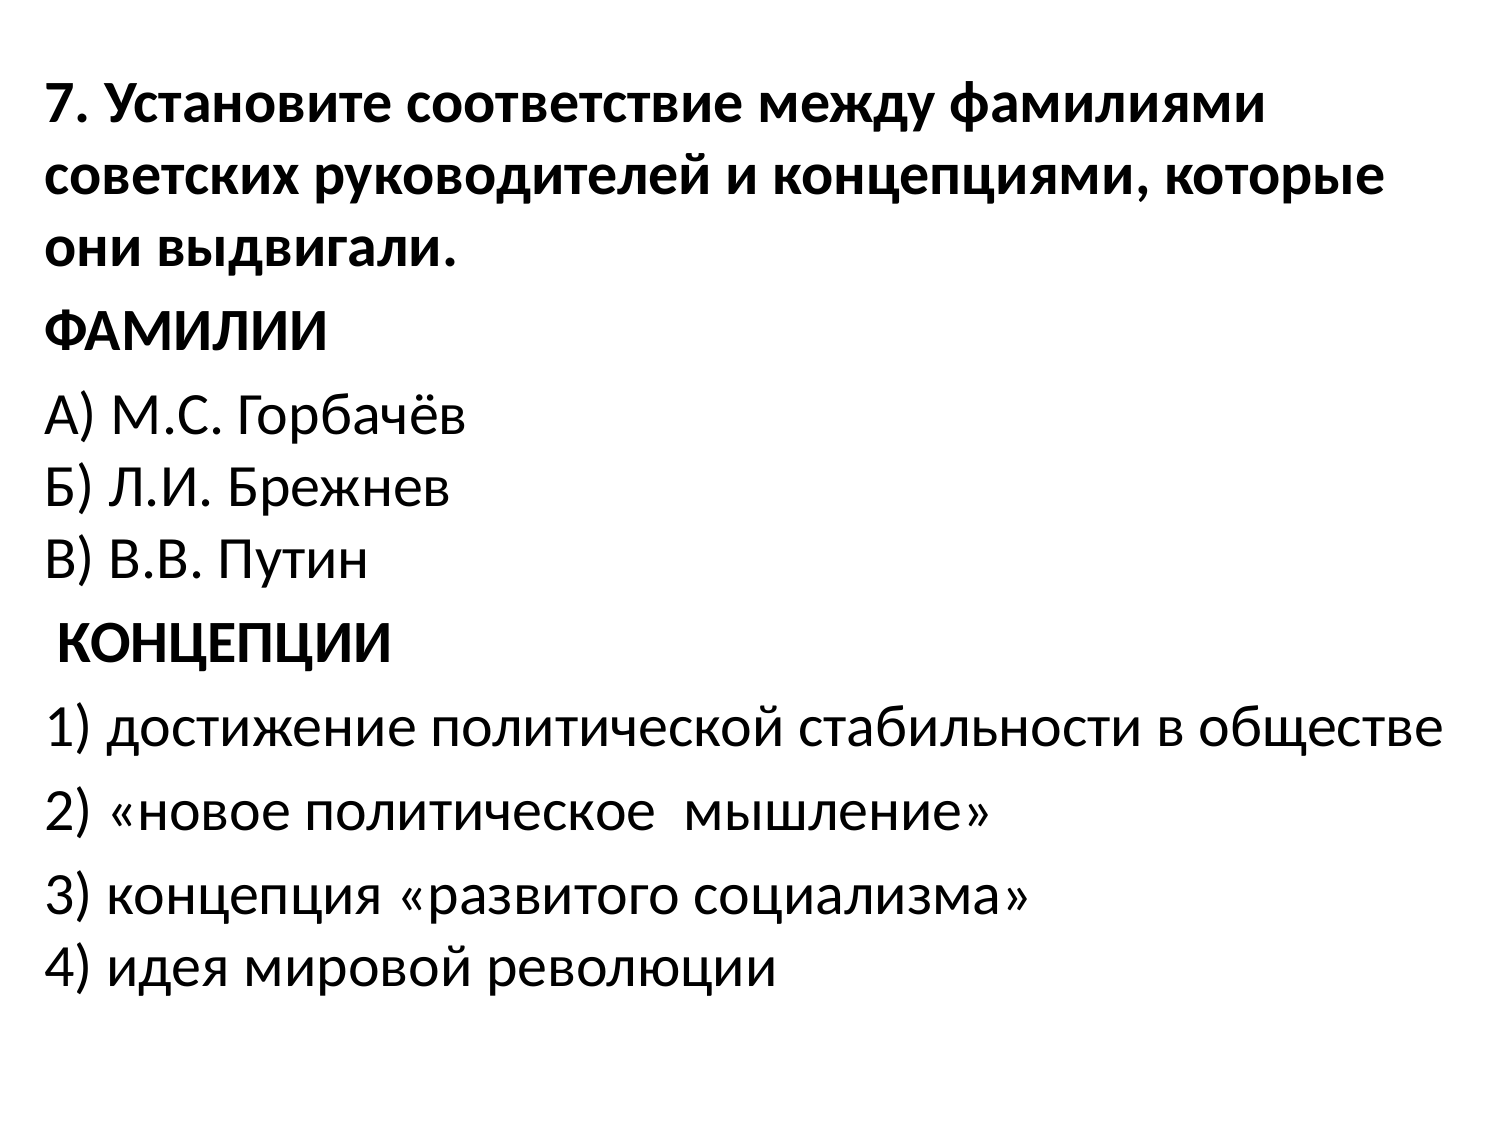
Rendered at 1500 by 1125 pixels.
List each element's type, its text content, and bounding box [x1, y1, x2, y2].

list 7. Установите соответствие между фамилиями советских руководителей и концепциями, которые они выдвигали. ФАМИЛИИ А) М.С. Горбачёв Б) Л.И. Брежнев В) В.В. Путин КОНЦЕПЦИИ 1) достижение политической стабильности в обществе 2) «новое политическое мышление» 3) концепция «развитого социализма» 4) идея мировой революции [29, 54, 1471, 1071]
